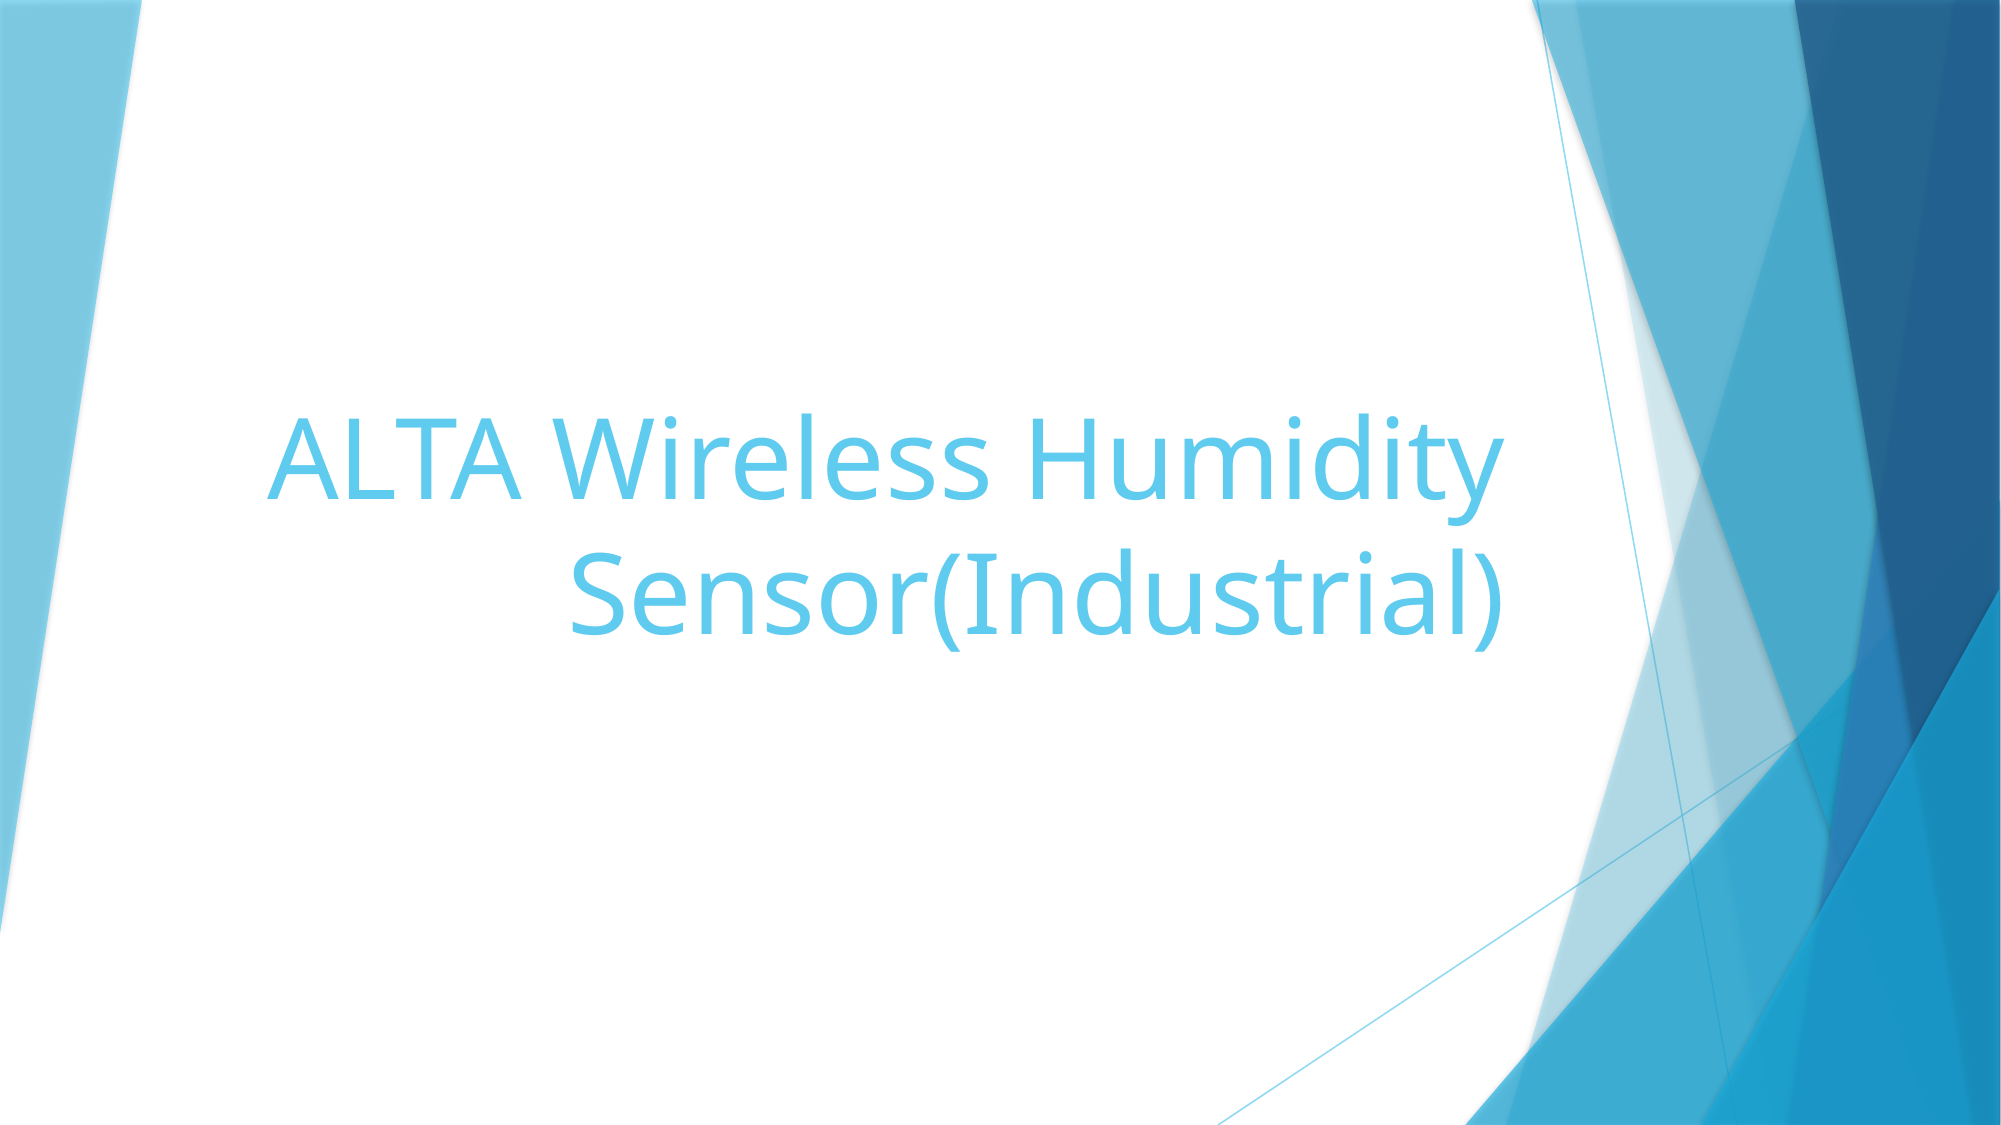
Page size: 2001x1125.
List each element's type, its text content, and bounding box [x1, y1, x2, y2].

title ALTA Wireless Humidity Sensor(Industrial) [247, 394, 1522, 665]
